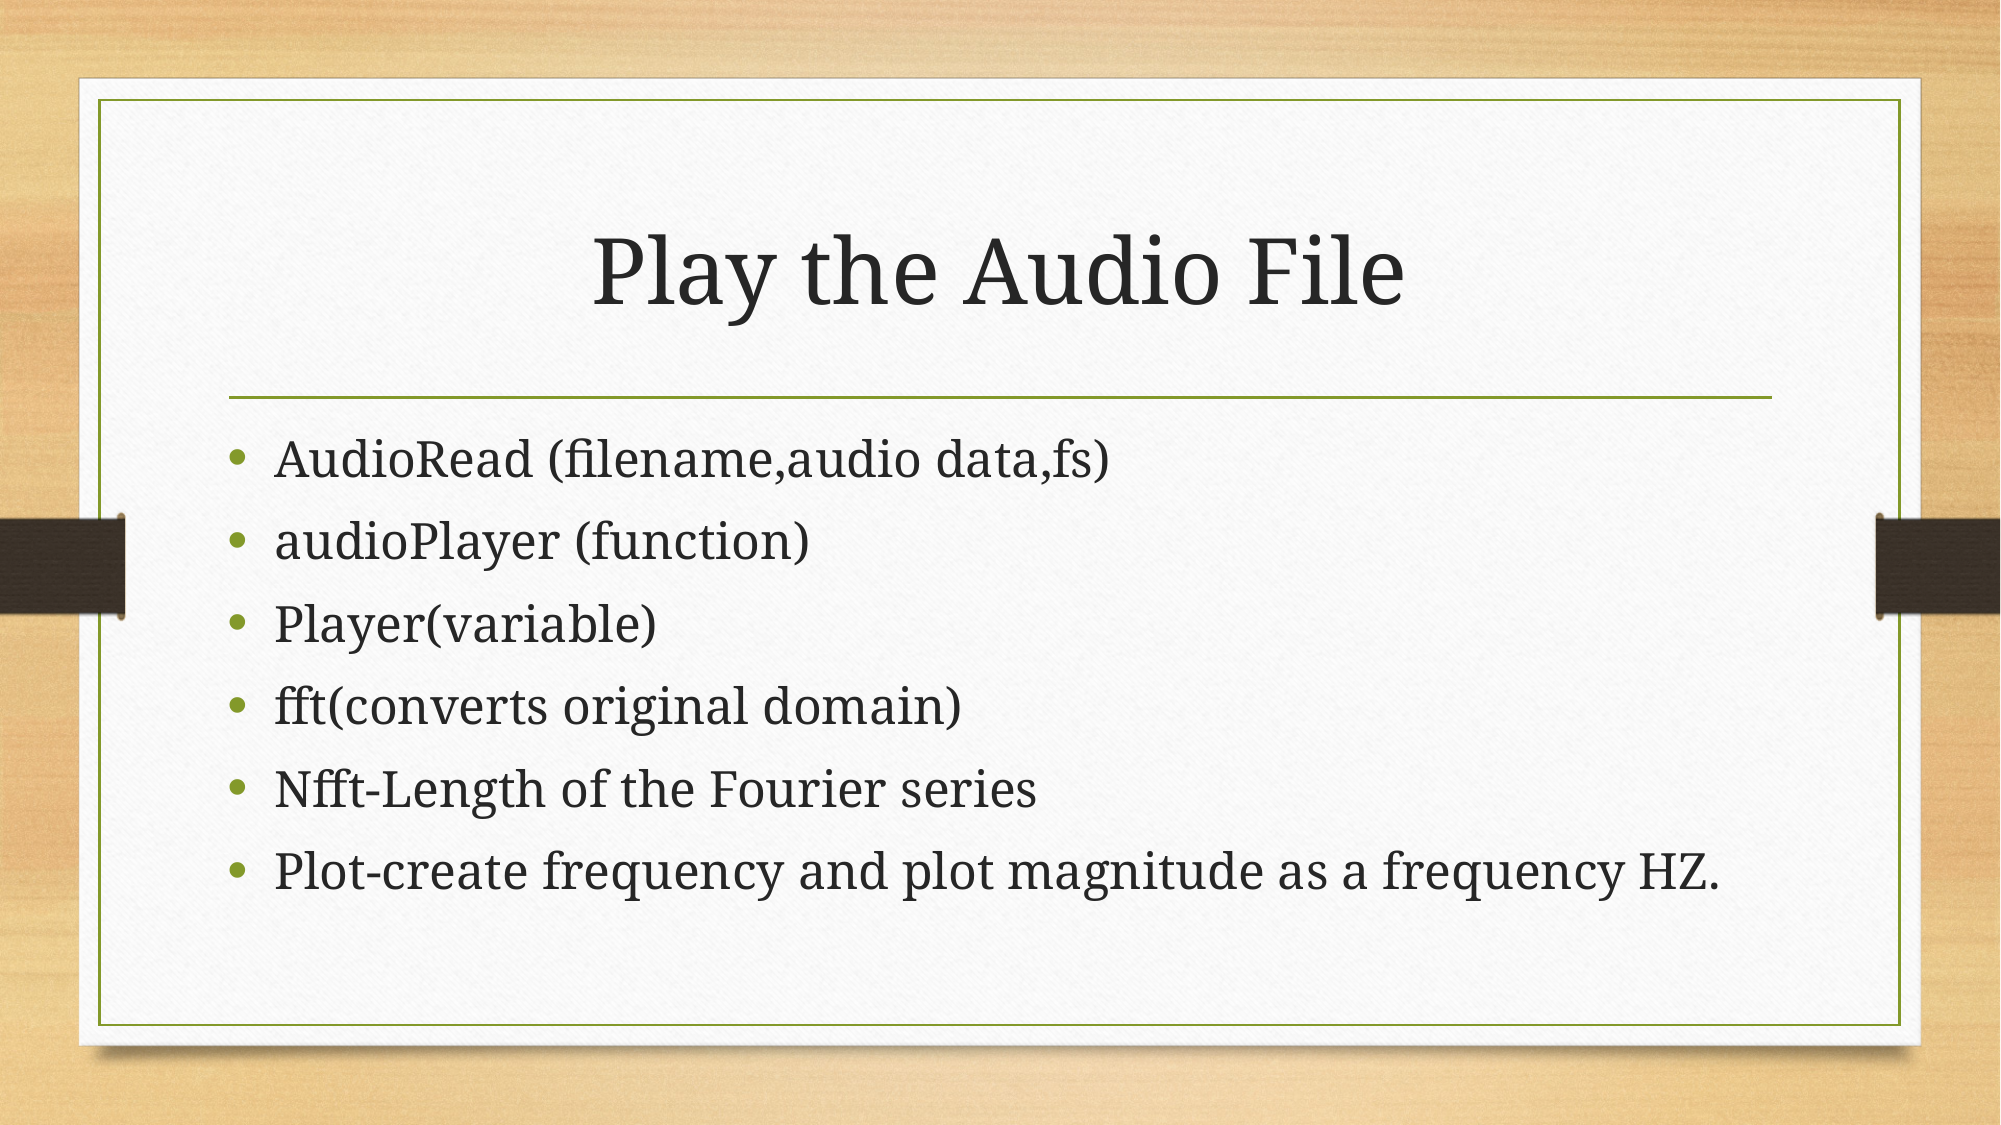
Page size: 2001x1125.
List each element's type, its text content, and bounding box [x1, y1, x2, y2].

picture [0, 0, 2001, 1125]
list AudioRead (filename,audio data,fs) audioPlayer (function) Player(variable) fft(converts original domain) Nfft-Length of the Fourier series Plot-create frequency and plot magnitude as a frequency HZ. [212, 419, 1788, 964]
title Play the Audio File [212, 161, 1788, 375]
